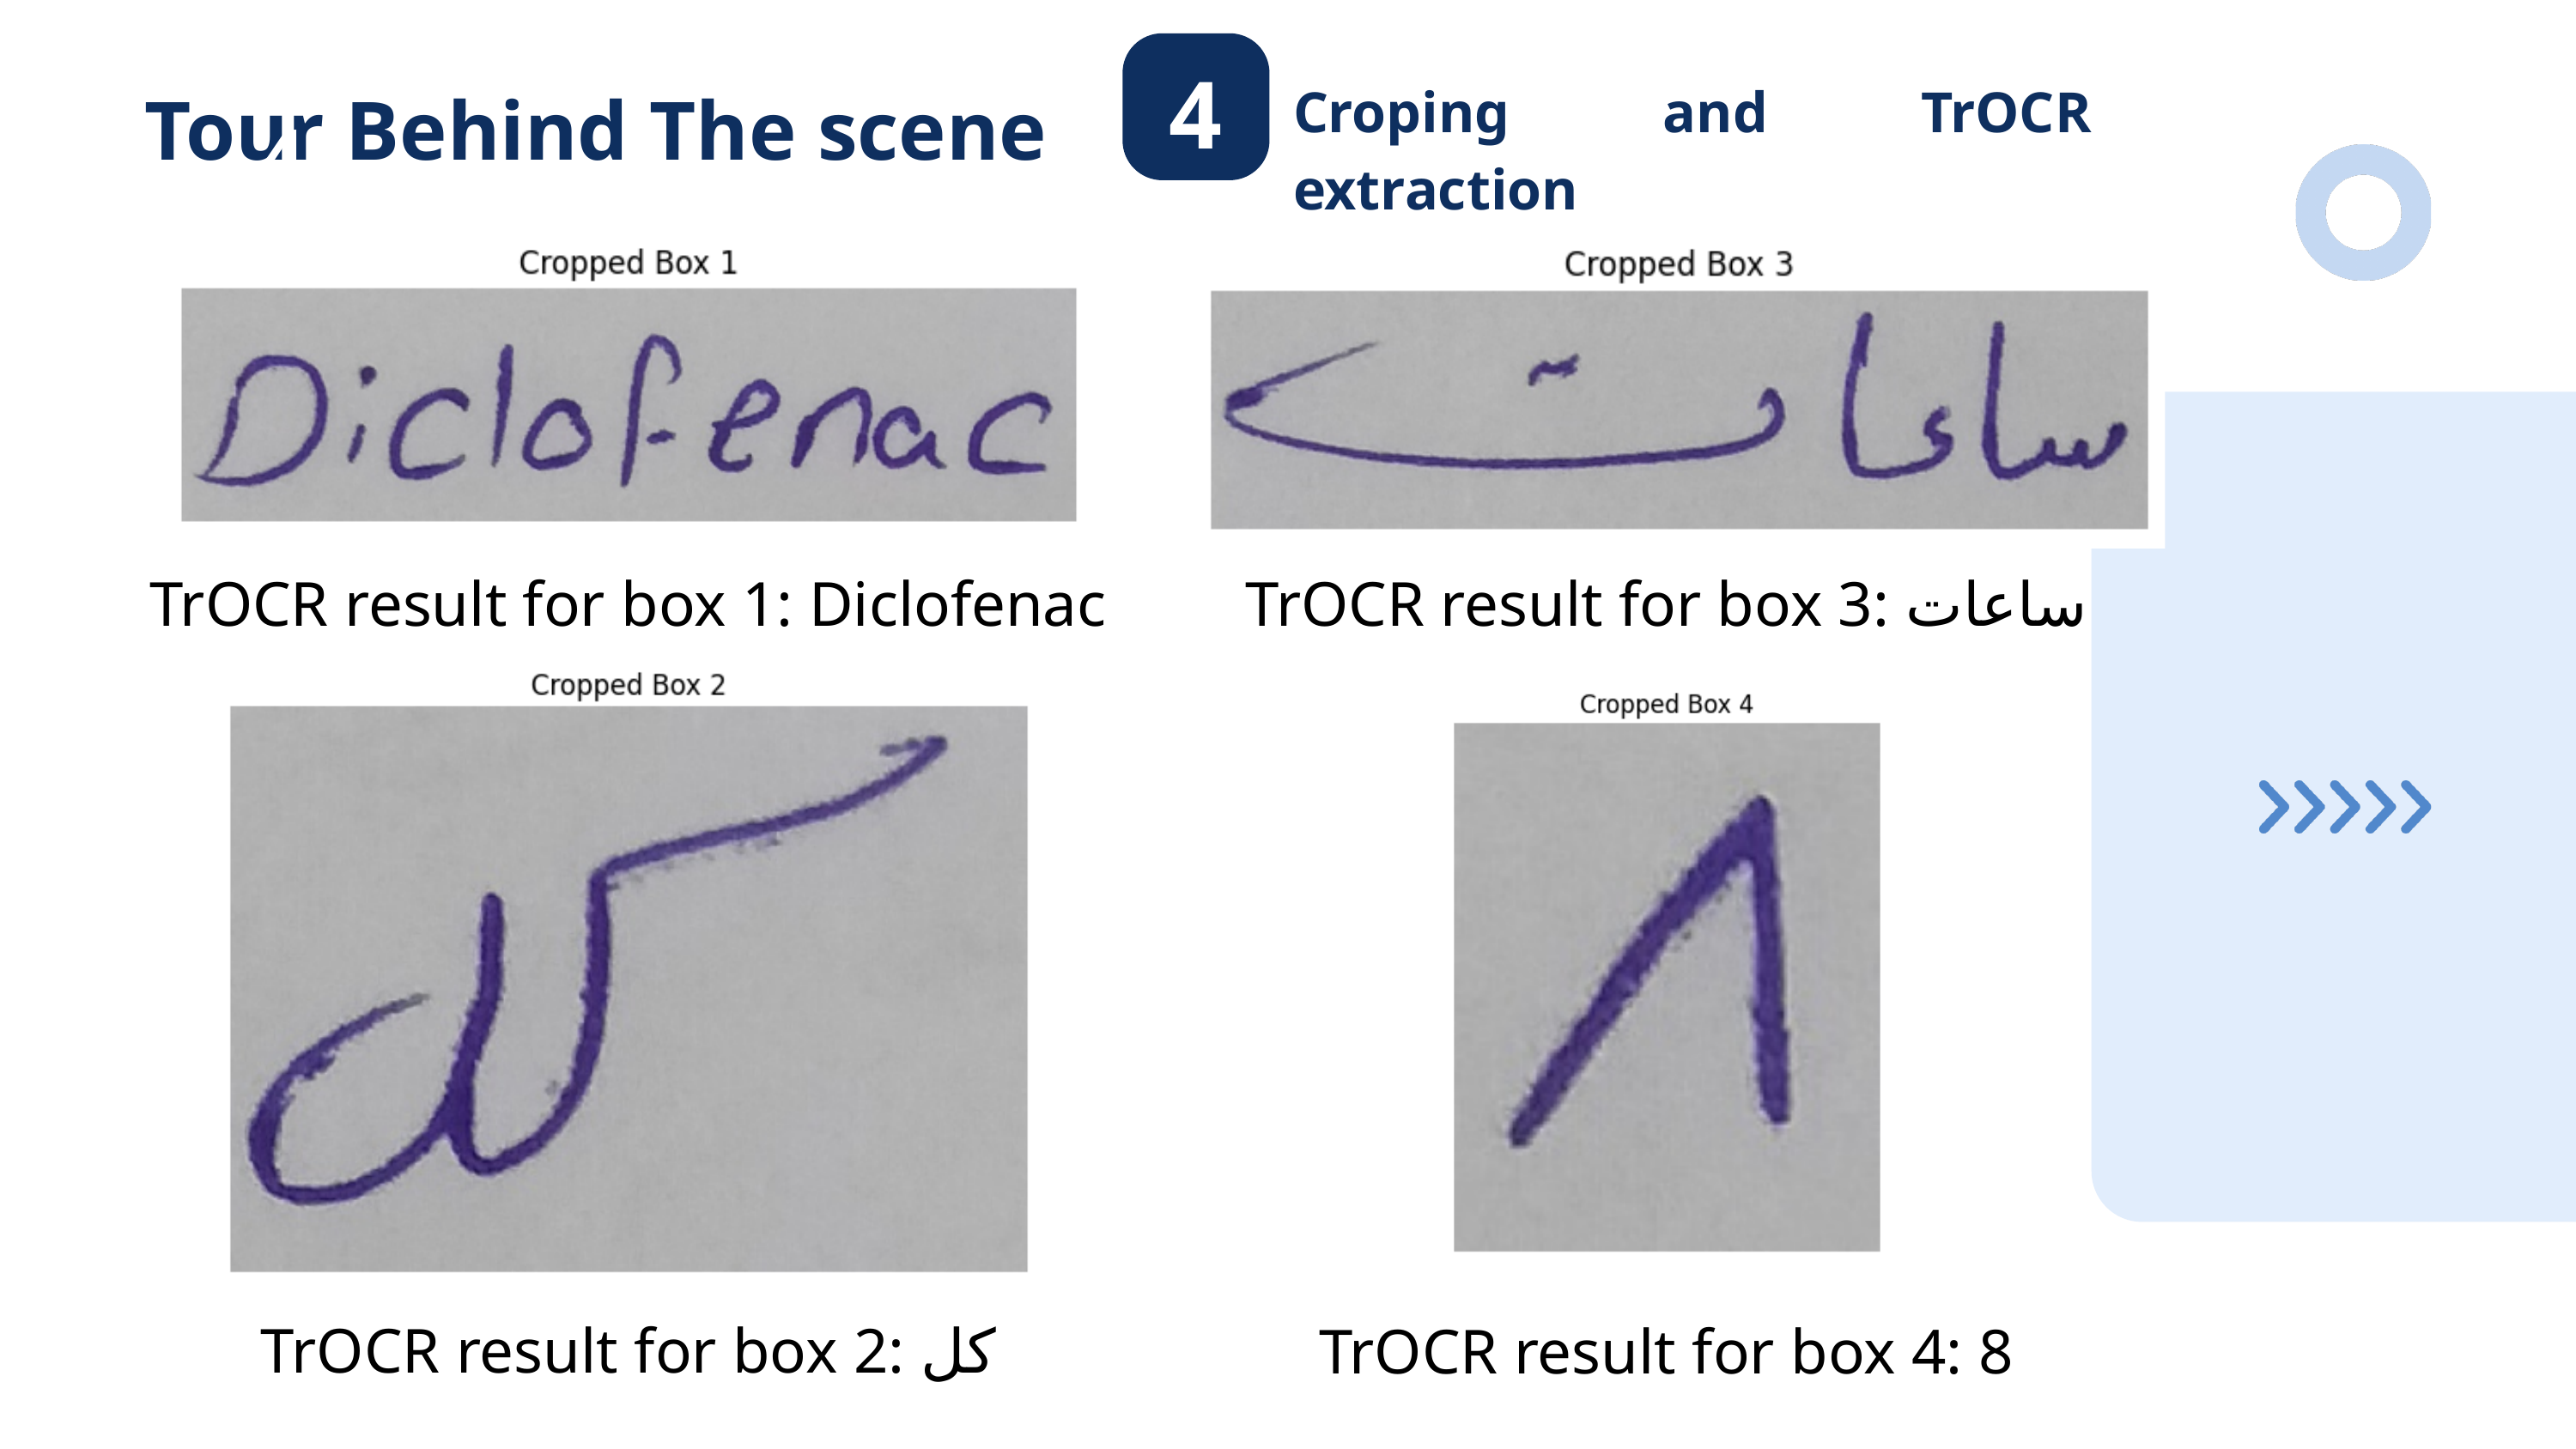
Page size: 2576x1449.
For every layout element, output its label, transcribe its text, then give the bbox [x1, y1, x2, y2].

text_box [1440, 679, 1893, 1266]
text_box [1193, 231, 2166, 549]
text_box [2295, 144, 2432, 281]
text_box 4 [262, 94, 337, 300]
text_box [164, 231, 1093, 540]
text_box TrOCR result for box 2: كل [256, 1300, 1000, 1385]
text_box TrOCR result for box 4: 8 [1309, 1300, 2024, 1386]
text_box Croping and TrOCR extraction [1293, 65, 2092, 294]
text_box TrOCR result for box 1: Diclofenac [134, 553, 1123, 640]
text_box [1122, 33, 1270, 181]
text_box [215, 657, 1042, 1288]
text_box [2091, 391, 2576, 1222]
text_box TrOCR result for box 3: ساعات [1241, 553, 2087, 640]
text_box Tour Behind The scene [144, 73, 1117, 176]
